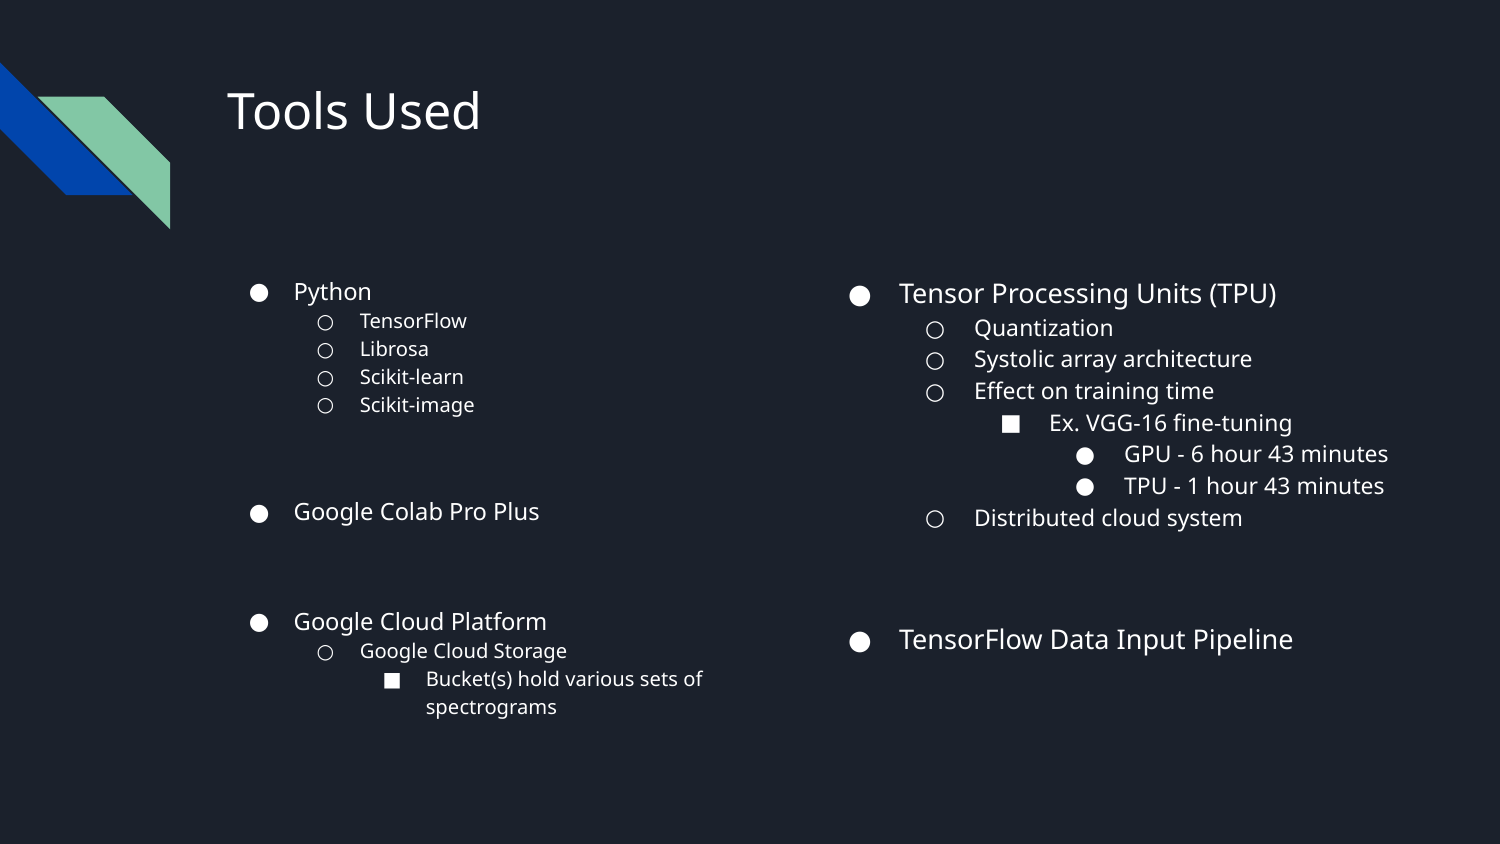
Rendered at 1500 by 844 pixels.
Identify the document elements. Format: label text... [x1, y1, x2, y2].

title Tools Used [212, 64, 1368, 215]
list Tensor Processing Units (TPU) Quantization Systolic array architecture Effect on training time Ex. VGG-16 fine-tuning GPU - 6 hour 43 minutes TPU - 1 hour 43 minutes Distributed cloud system TensorFlow Data Input Pipeline [809, 257, 1418, 735]
list Python TensorFlow Librosa Scikit-learn Scikit-image Google Colab Pro Plus Google Cloud Platform Google Cloud Storage Bucket(s) hold various sets of spectrograms [212, 257, 772, 735]
